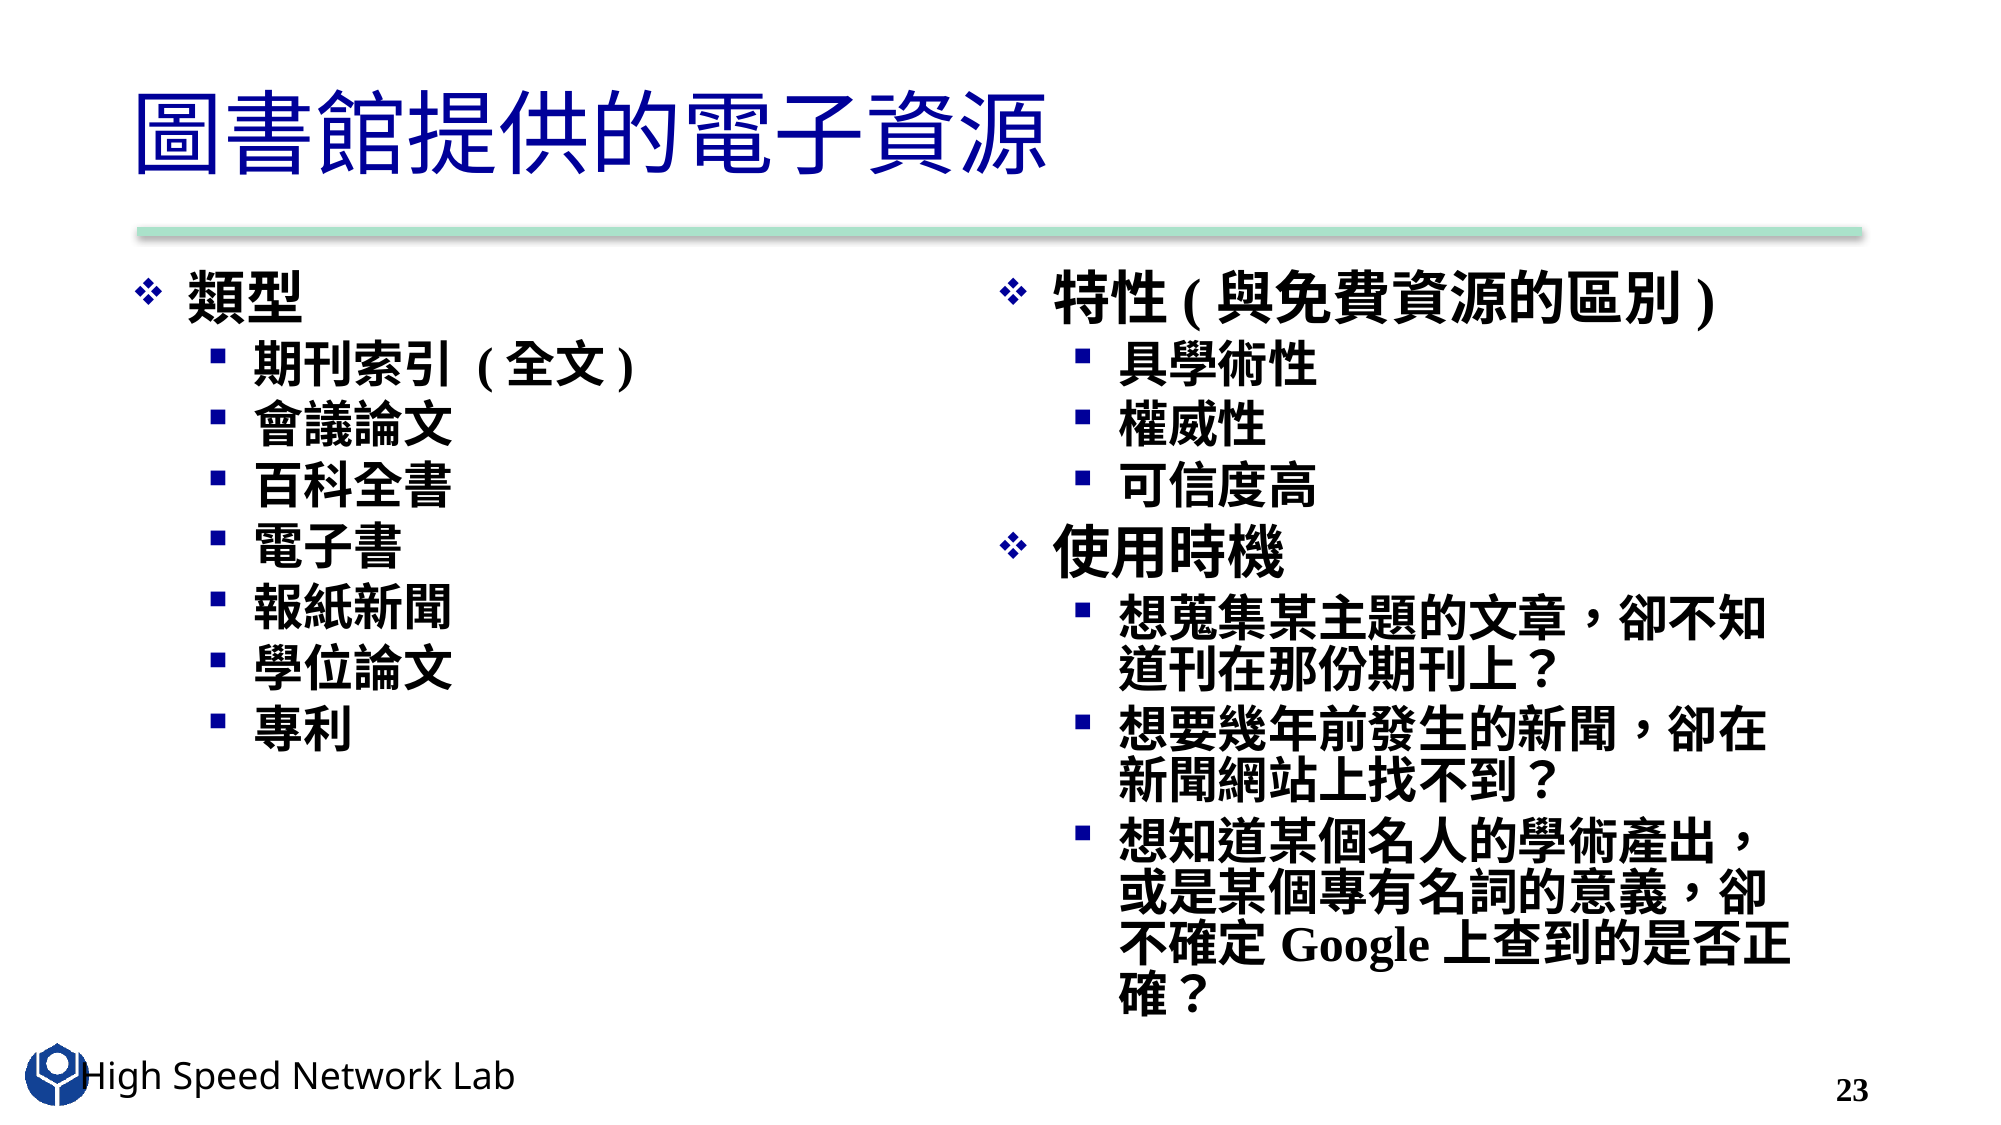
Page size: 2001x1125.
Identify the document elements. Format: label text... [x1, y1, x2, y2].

slide_number 23 [1820, 1059, 1969, 1106]
picture [25, 1043, 89, 1106]
title 圖書館提供的電子資源 [116, 37, 1817, 225]
list 類型 期刊索引 (全文) 會議論文 百科全書 電子書 報紙新聞 學位論文 專利 特性(與免費資源的區別) 具學術性 權威性 可信度高 使用時機 想蒐集某主題的文章，卻不知道刊在那份期刊上？ 想要幾年前發生的新聞，卻在新聞網站上找不到？ 想知道某個名人的學術產出，或是某個專有名詞的意義，卻不確定Google上查到的是否正確？ [116, 264, 1817, 1027]
